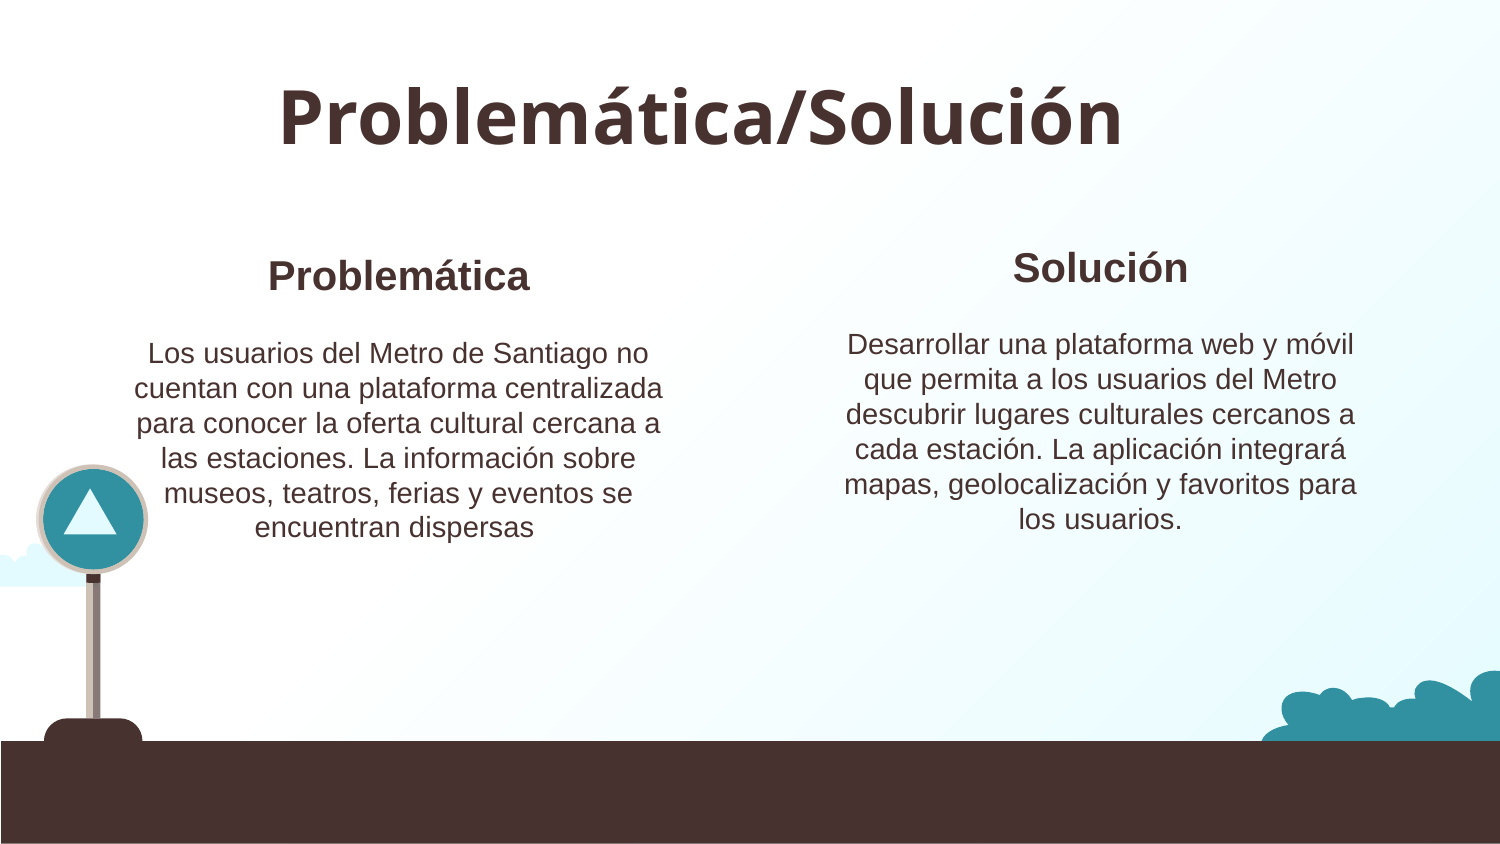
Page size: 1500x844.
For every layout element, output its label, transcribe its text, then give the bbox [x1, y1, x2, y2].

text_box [0, 537, 240, 669]
text_box [1, 741, 1500, 844]
subtitle Problemática Los usuarios del Metro de Santiago no cuentan con una plataforma centralizada para conocer la oferta cultural cercana a las estaciones. La información sobre museos, teatros, ferias y eventos se encuentran dispersas [116, 234, 681, 610]
subtitle Solución Desarrollar una plataforma web y móvil que permita a los usuarios del Metro descubrir lugares culturales cercanos a cada estación. La aplicación integrará mapas, geolocalización y favoritos para los usuarios. [828, 225, 1374, 602]
title Problemática/Solución [69, 54, 1334, 167]
